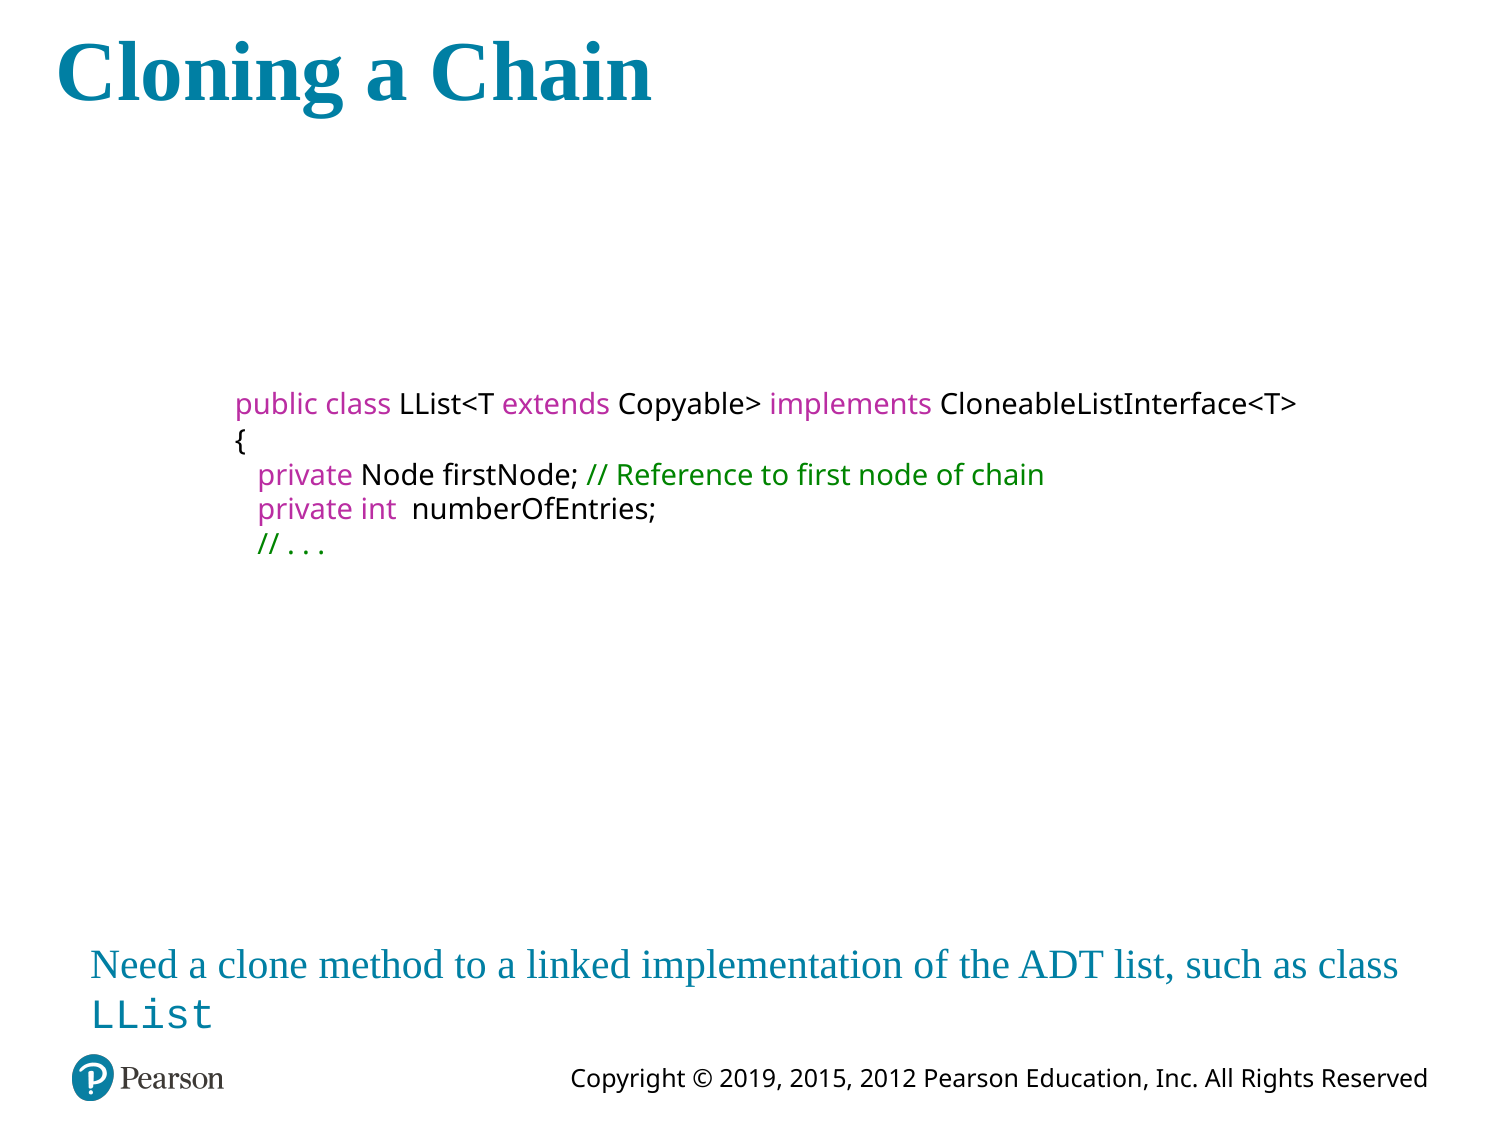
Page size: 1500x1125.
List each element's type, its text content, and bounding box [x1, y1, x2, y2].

text_box public class LList<T extends Copyable> implements CloneableListInterface<T> { private Node firstNode; // Reference to first node of chain private int numberOfEntries; // . . . [227, 343, 1306, 568]
picture [72, 1054, 88, 1070]
list Need a clone method to a linked implementation of the ADT list, such as class LList [74, 903, 1426, 1053]
picture [72, 1087, 83, 1101]
title Cloning a Chain [40, 0, 1438, 133]
picture [98, 1054, 224, 1101]
picture [80, 1063, 106, 1088]
